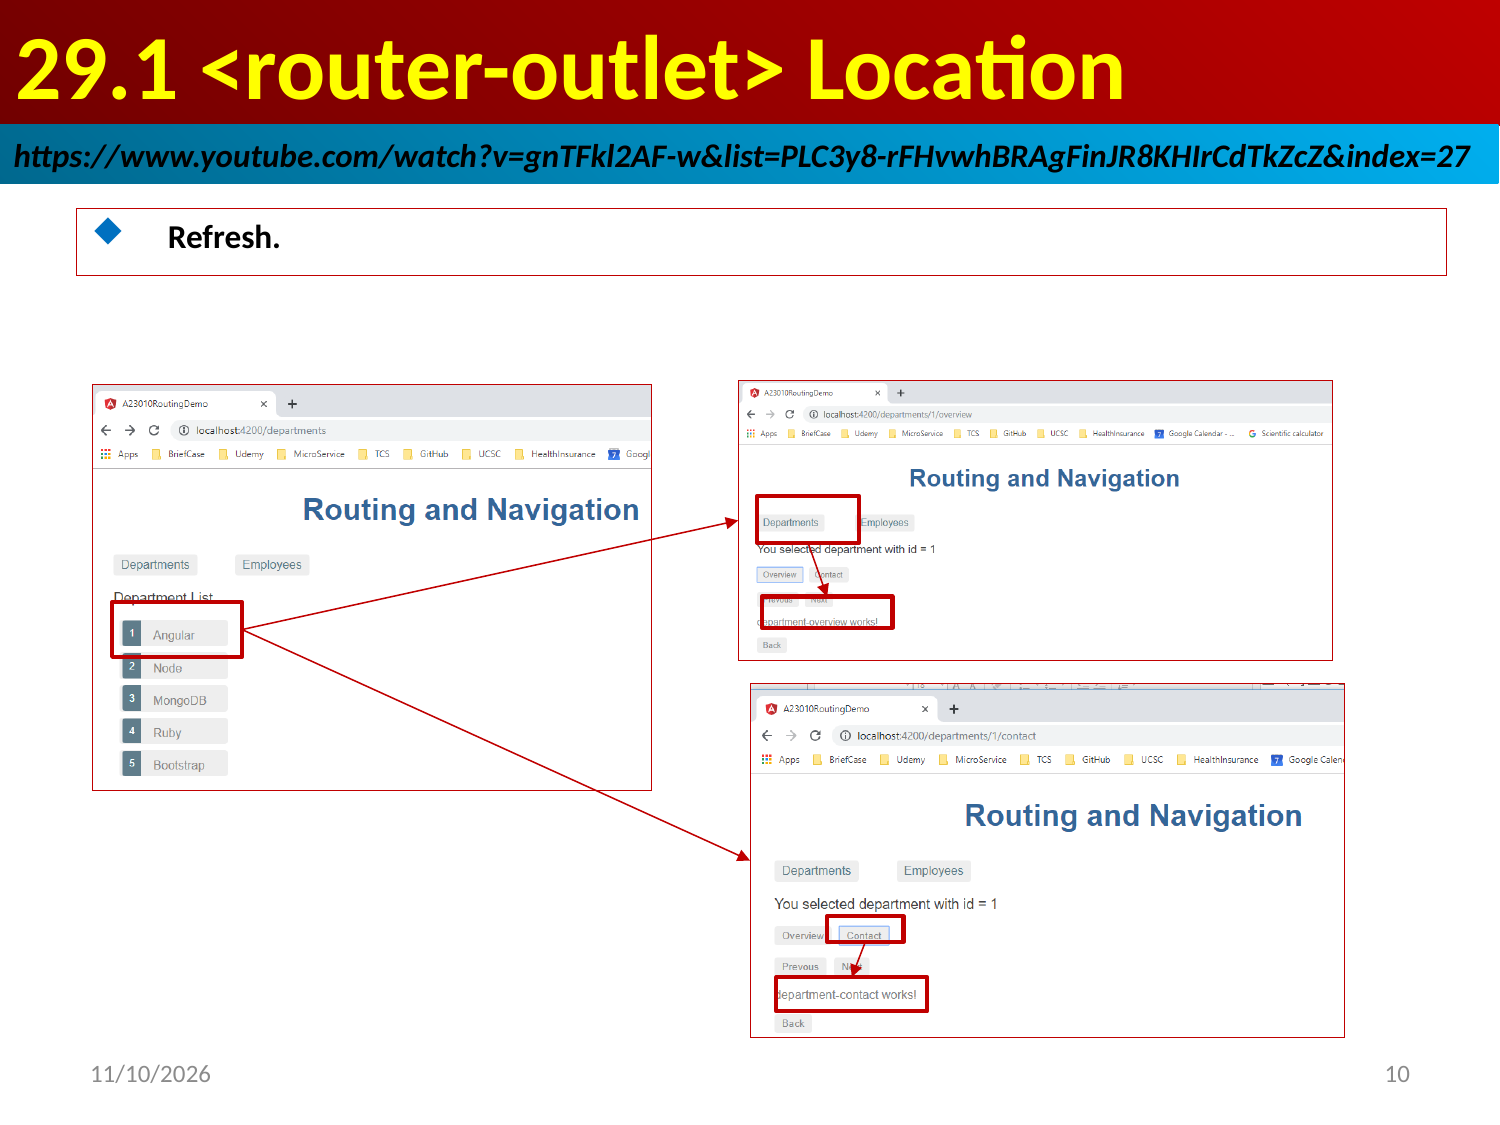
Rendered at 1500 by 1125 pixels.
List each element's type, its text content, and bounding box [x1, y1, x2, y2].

text_box https://www.youtube.com/watch?v=gnTFkl2AF-w&list=PLC3y8-rFHvwhBRAgFinJR8KHIrCdTkZcZ&index=27 [0, 124, 1499, 184]
picture [749, 683, 1345, 1038]
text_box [241, 520, 739, 629]
subtitle Refresh. [76, 208, 1447, 276]
picture [92, 384, 652, 791]
slide_number 10 [1074, 1042, 1425, 1103]
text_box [807, 542, 828, 597]
title 29.1 <router-outlet> Location [0, 0, 1500, 126]
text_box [241, 629, 751, 861]
picture [737, 380, 1334, 661]
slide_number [75, 1042, 425, 1103]
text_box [851, 941, 866, 978]
